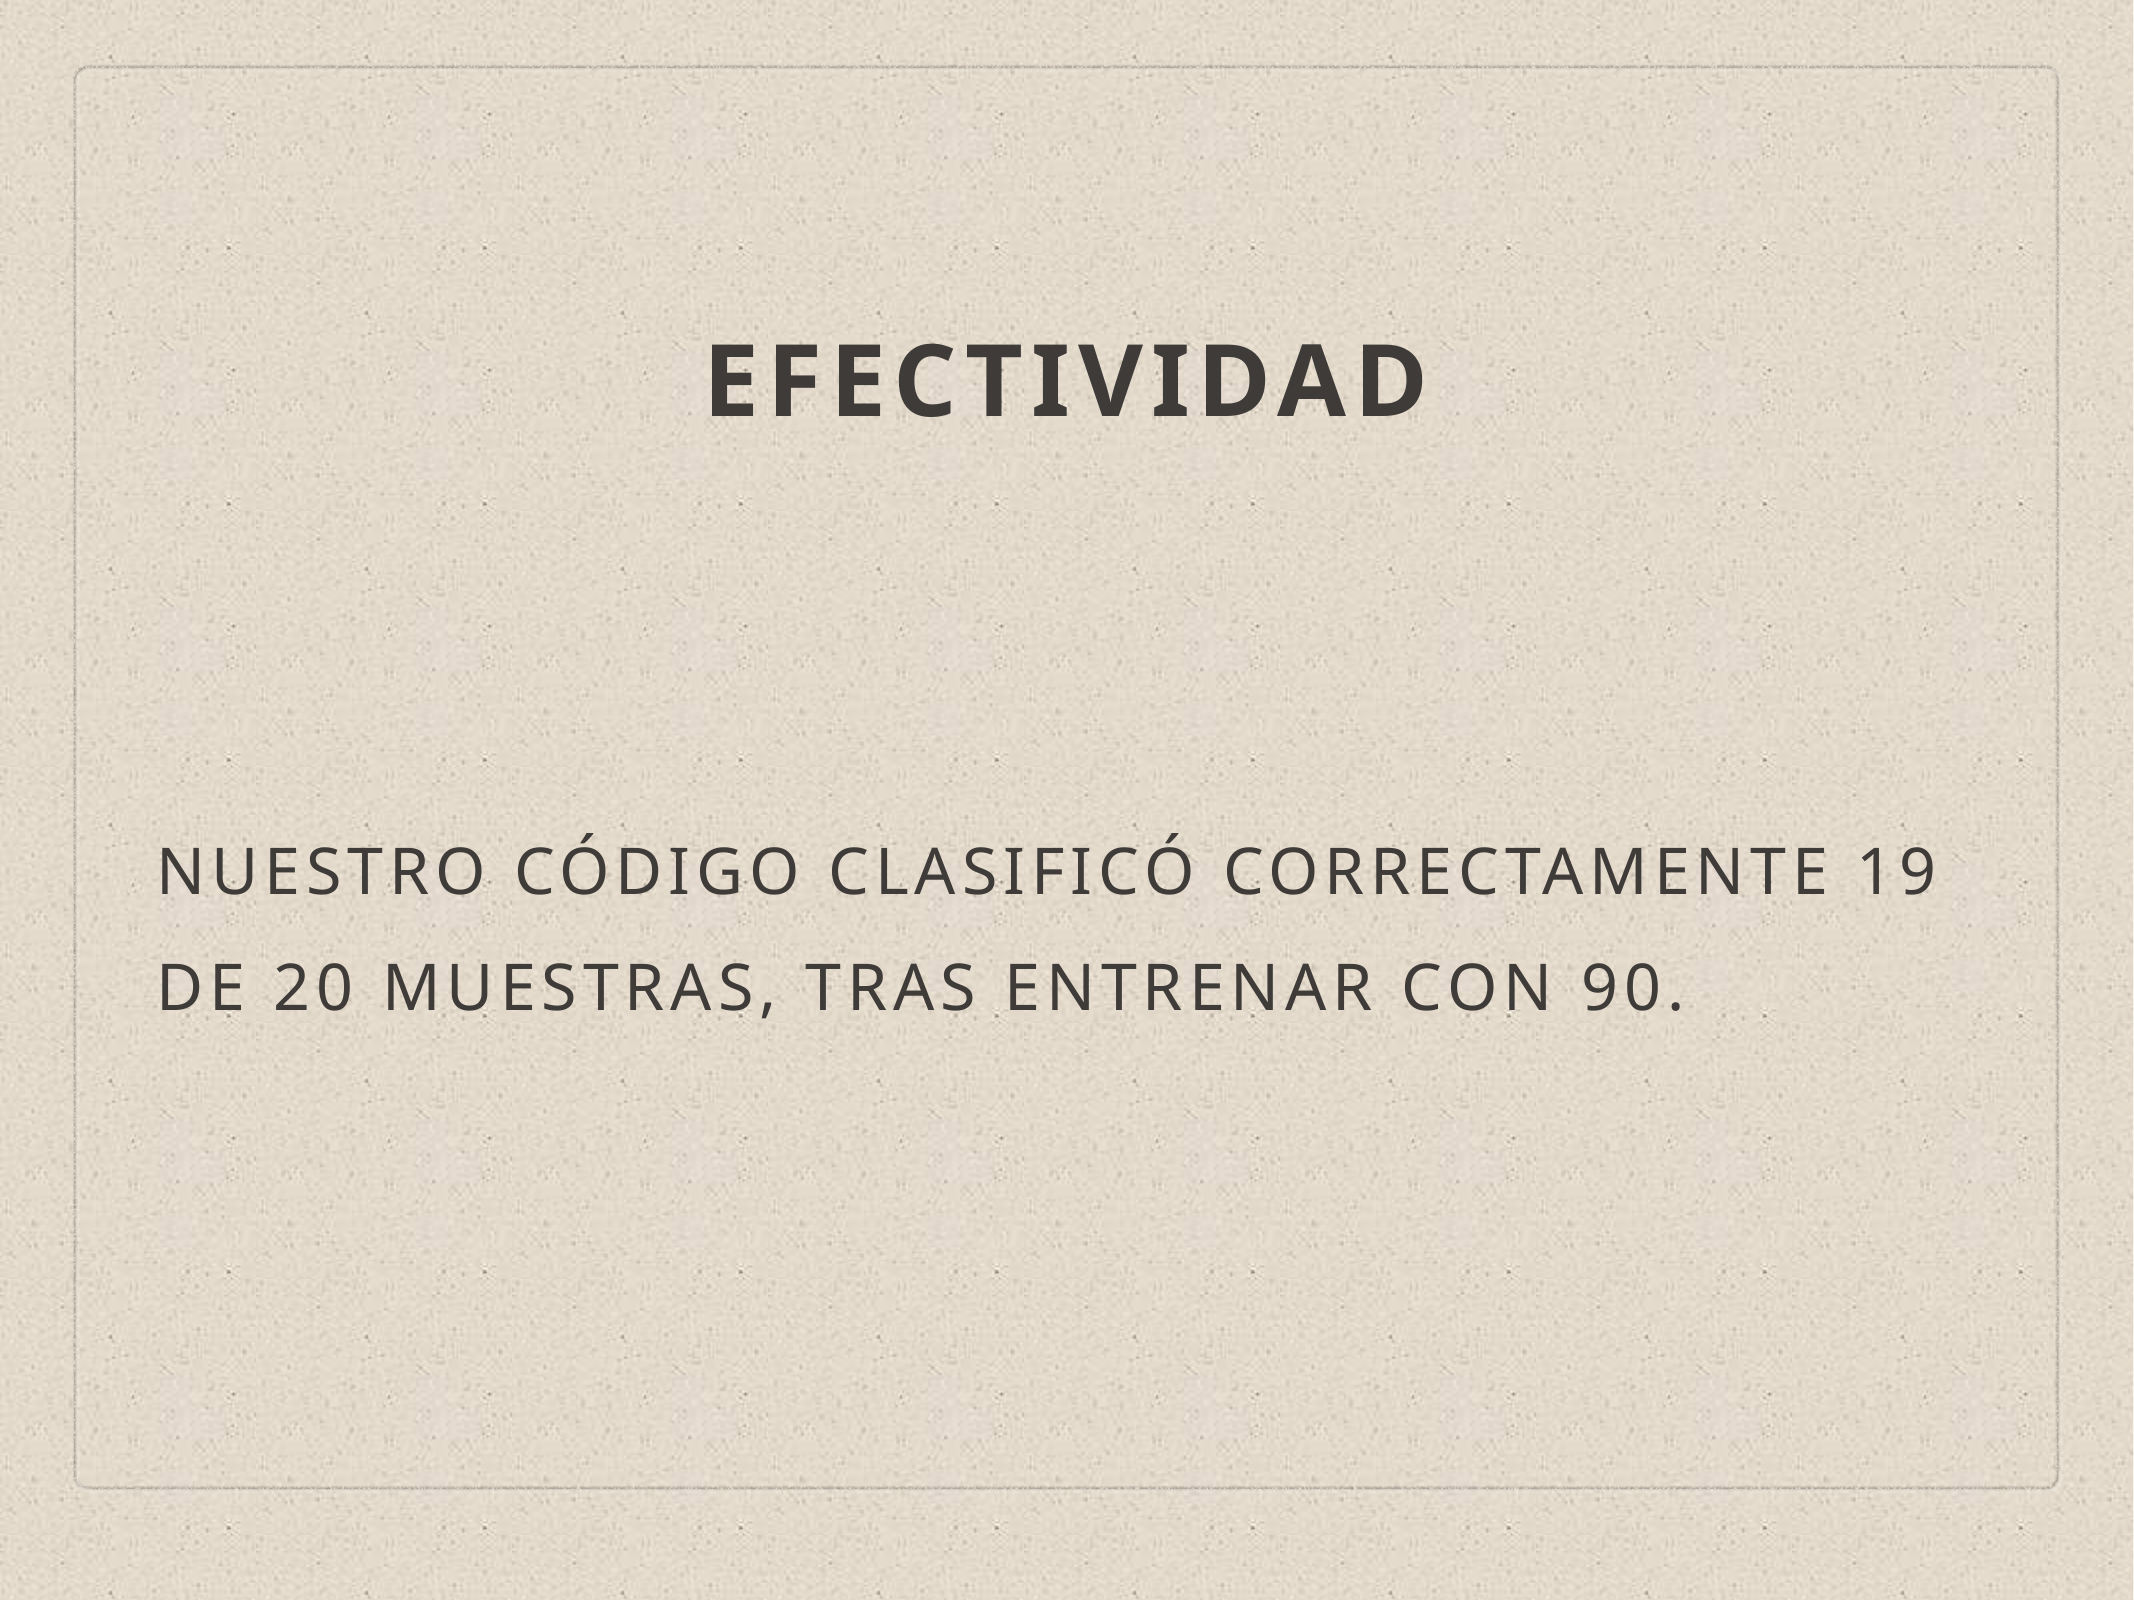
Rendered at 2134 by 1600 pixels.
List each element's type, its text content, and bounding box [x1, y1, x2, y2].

picture [0, 0, 2134, 1600]
list Nuestro Código clasificó correctamente 19 de 20 muestras, tras entrenar con 90. [147, 782, 1986, 1036]
title efectividad [147, 162, 1986, 445]
